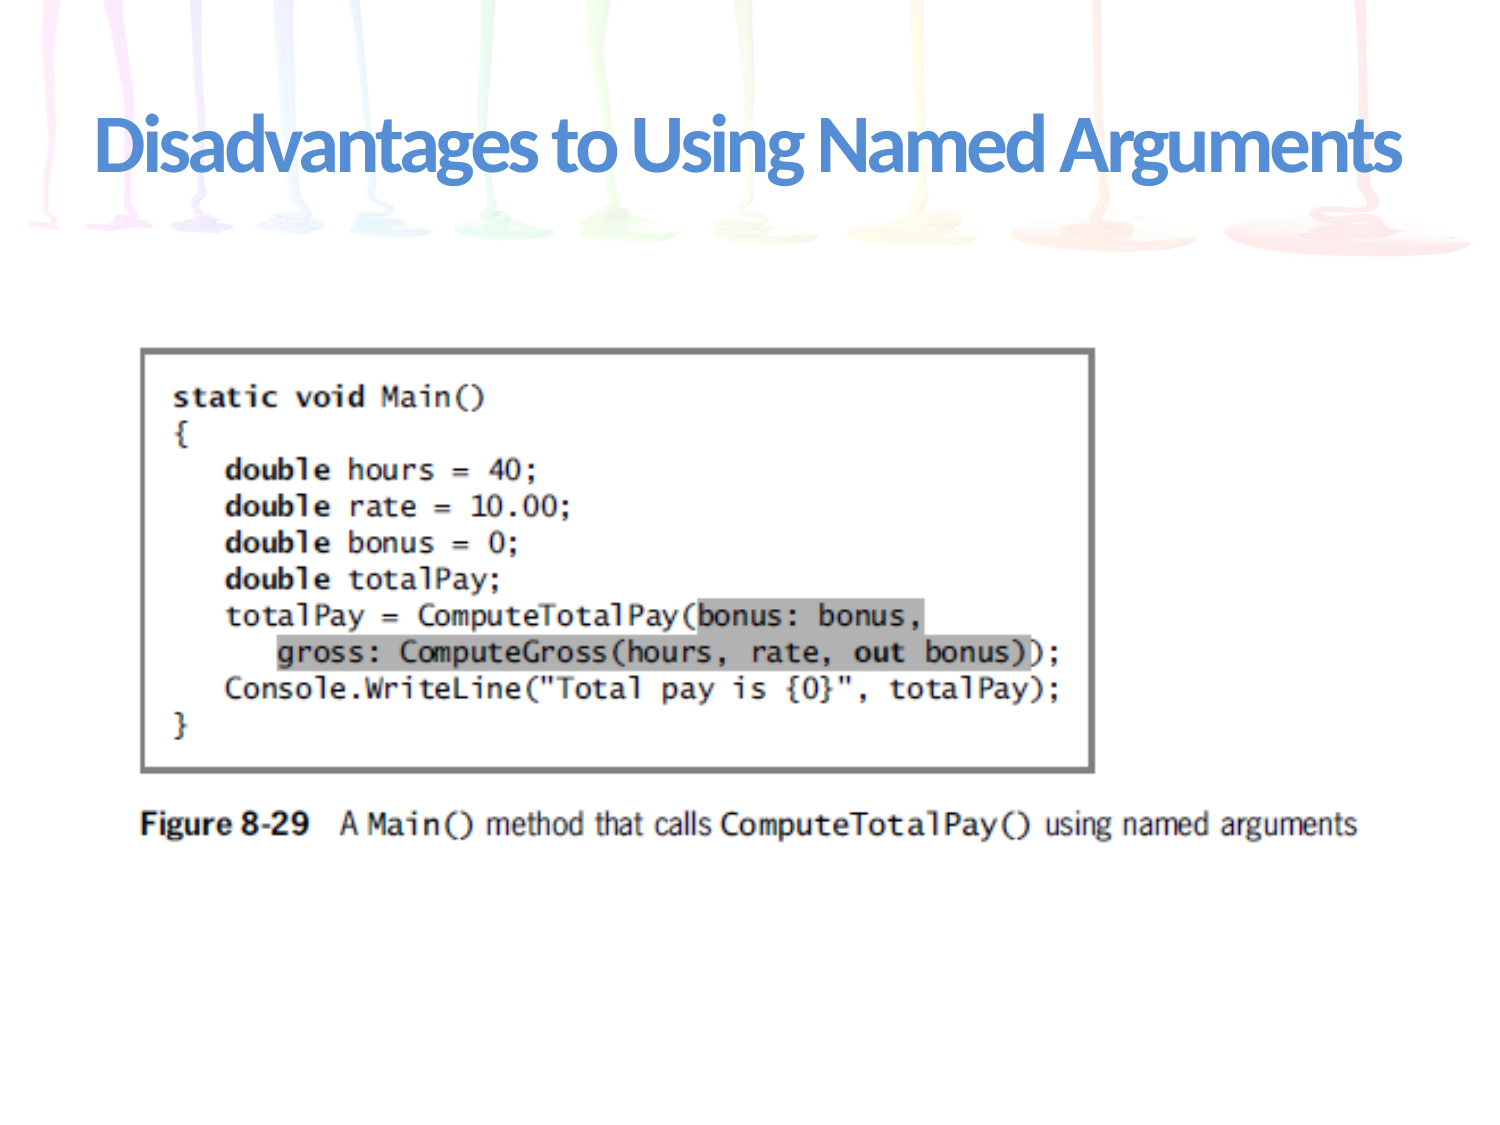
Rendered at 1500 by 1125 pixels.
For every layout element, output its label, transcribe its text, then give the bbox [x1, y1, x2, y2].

picture [0, 0, 1500, 263]
picture [124, 337, 1373, 854]
title Disadvantages to Using Named Arguments [12, 44, 1488, 233]
